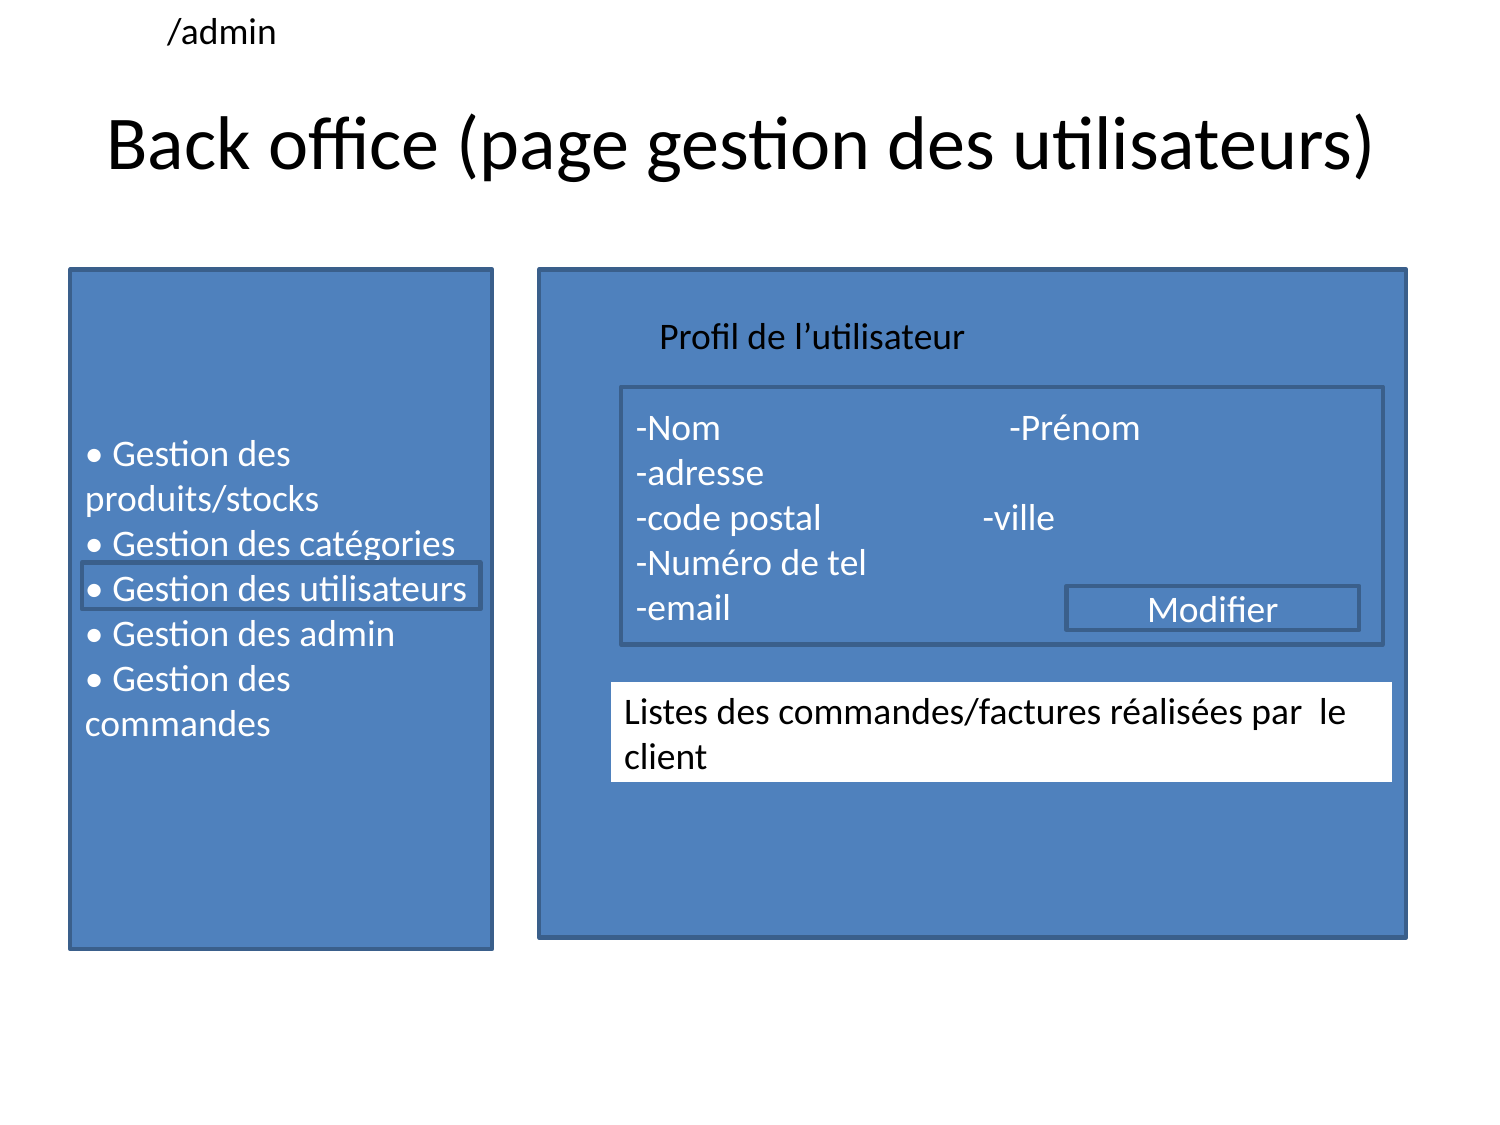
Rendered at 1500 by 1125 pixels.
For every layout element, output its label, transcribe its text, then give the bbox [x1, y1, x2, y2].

title Back office (page gestion des utilisateurs) [75, 45, 1425, 233]
text_box • Gestion des produits/stocks • Gestion des catégories • Gestion des utilisateurs • Gestion des admin • Gestion des commandes [68, 267, 494, 951]
text_box [80, 560, 483, 611]
text_box Profil de l’utilisateur [644, 304, 1360, 365]
text_box -Nom -Prénom -adresse -code postal -ville -Numéro de tel -email [619, 385, 1385, 647]
text_box /admin [152, 0, 293, 60]
text_box Listes des commandes/factures réalisées par le client [607, 678, 1397, 786]
text_box [537, 267, 1408, 940]
text_box Modifier [1064, 584, 1361, 632]
